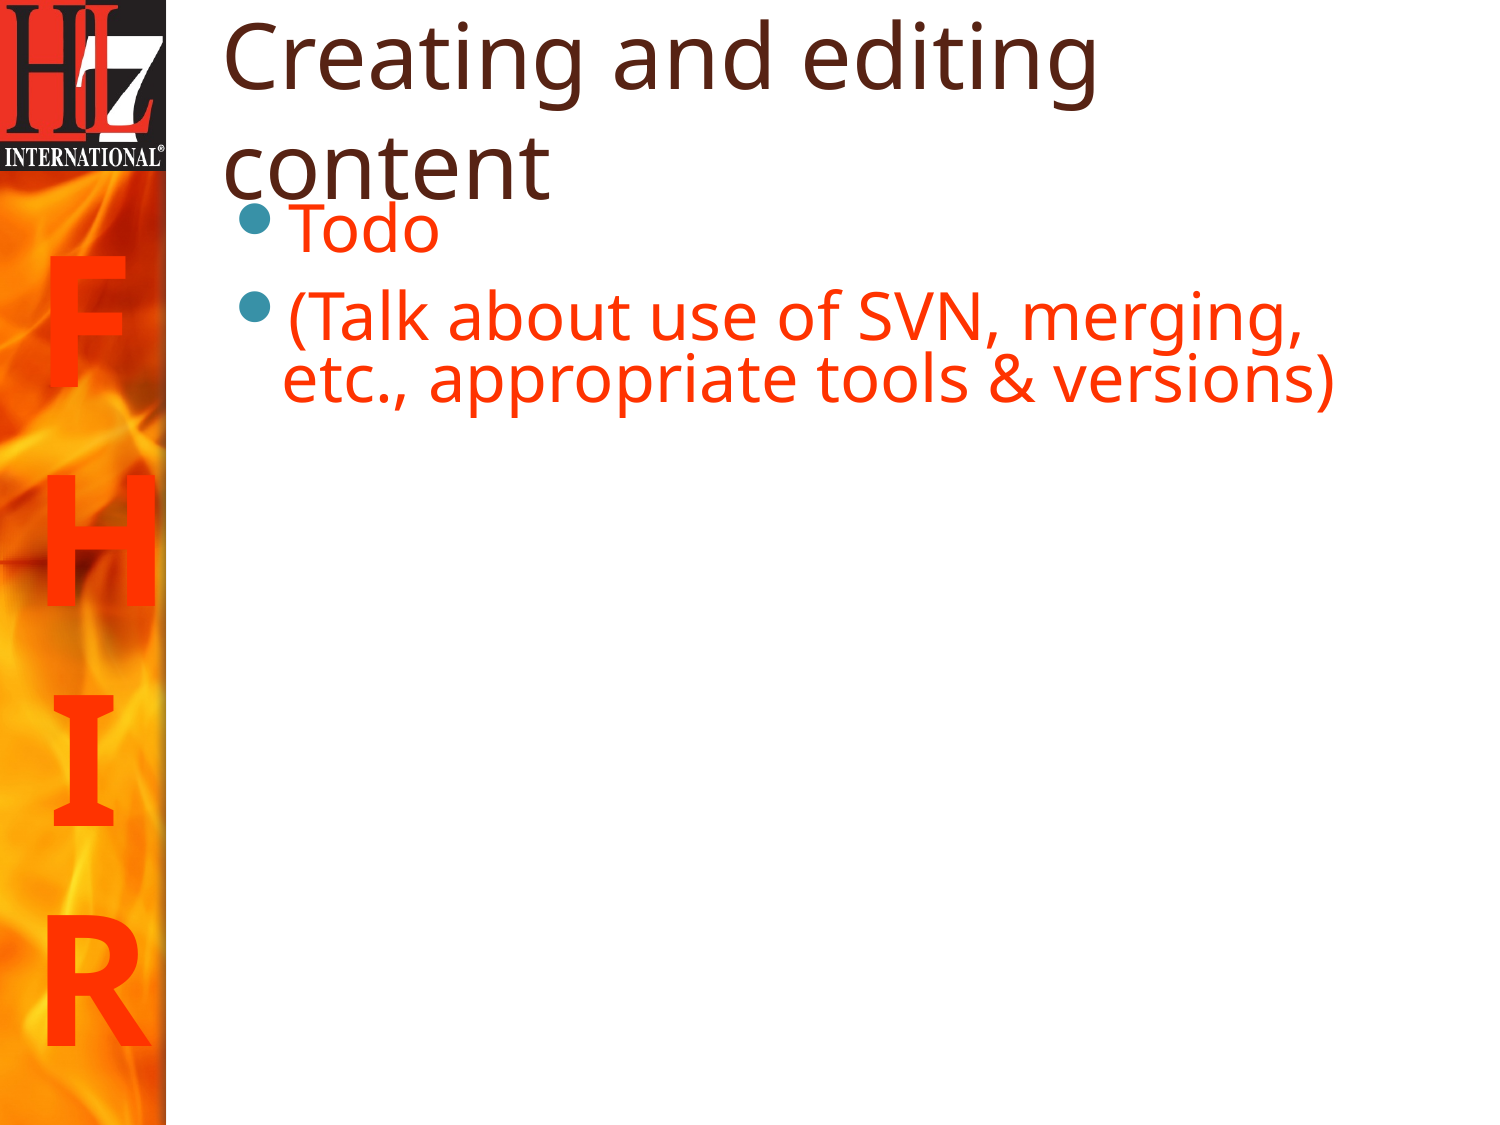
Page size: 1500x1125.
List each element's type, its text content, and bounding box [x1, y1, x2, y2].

picture [0, 0, 166, 1125]
list Todo (Talk about use of SVN, merging, etc., appropriate tools & versions) [206, 196, 1466, 1059]
title Creating and editing content [206, 30, 1466, 185]
